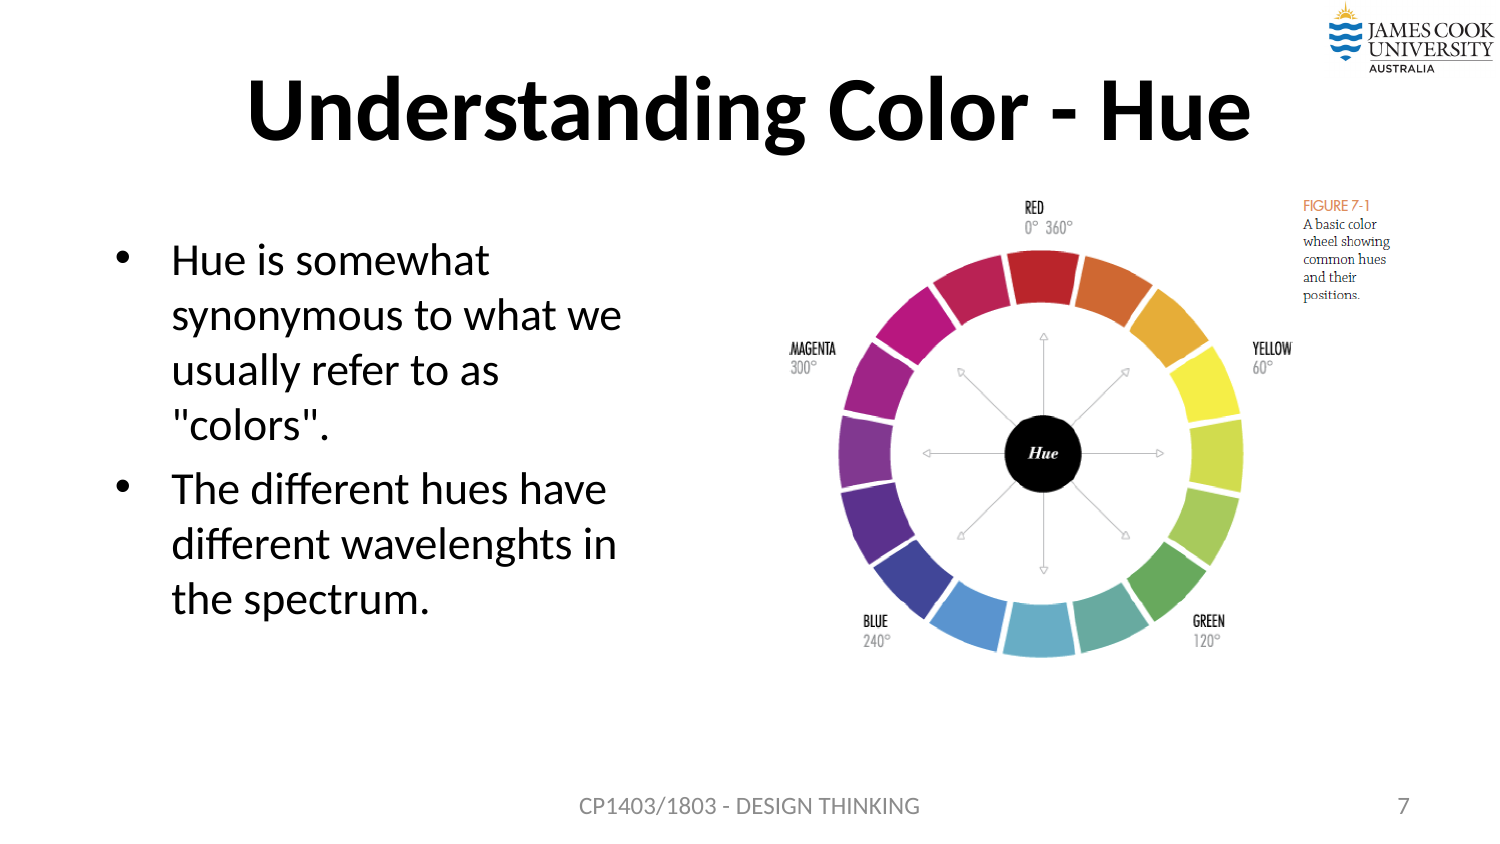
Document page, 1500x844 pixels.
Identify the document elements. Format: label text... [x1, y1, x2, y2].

list [75, 196, 1425, 754]
footer CP1403/1803 - DESIGN THINKING [512, 782, 988, 827]
title Understanding Color - Hue [75, 33, 1425, 175]
text_box Hue is somewhat synonymous to what we usually refer to as "colors". The different hues have different wavelenghts in the spectrum. [99, 221, 672, 779]
picture [1324, 0, 1496, 78]
picture [741, 177, 1409, 663]
slide_number 7 [1074, 782, 1425, 827]
